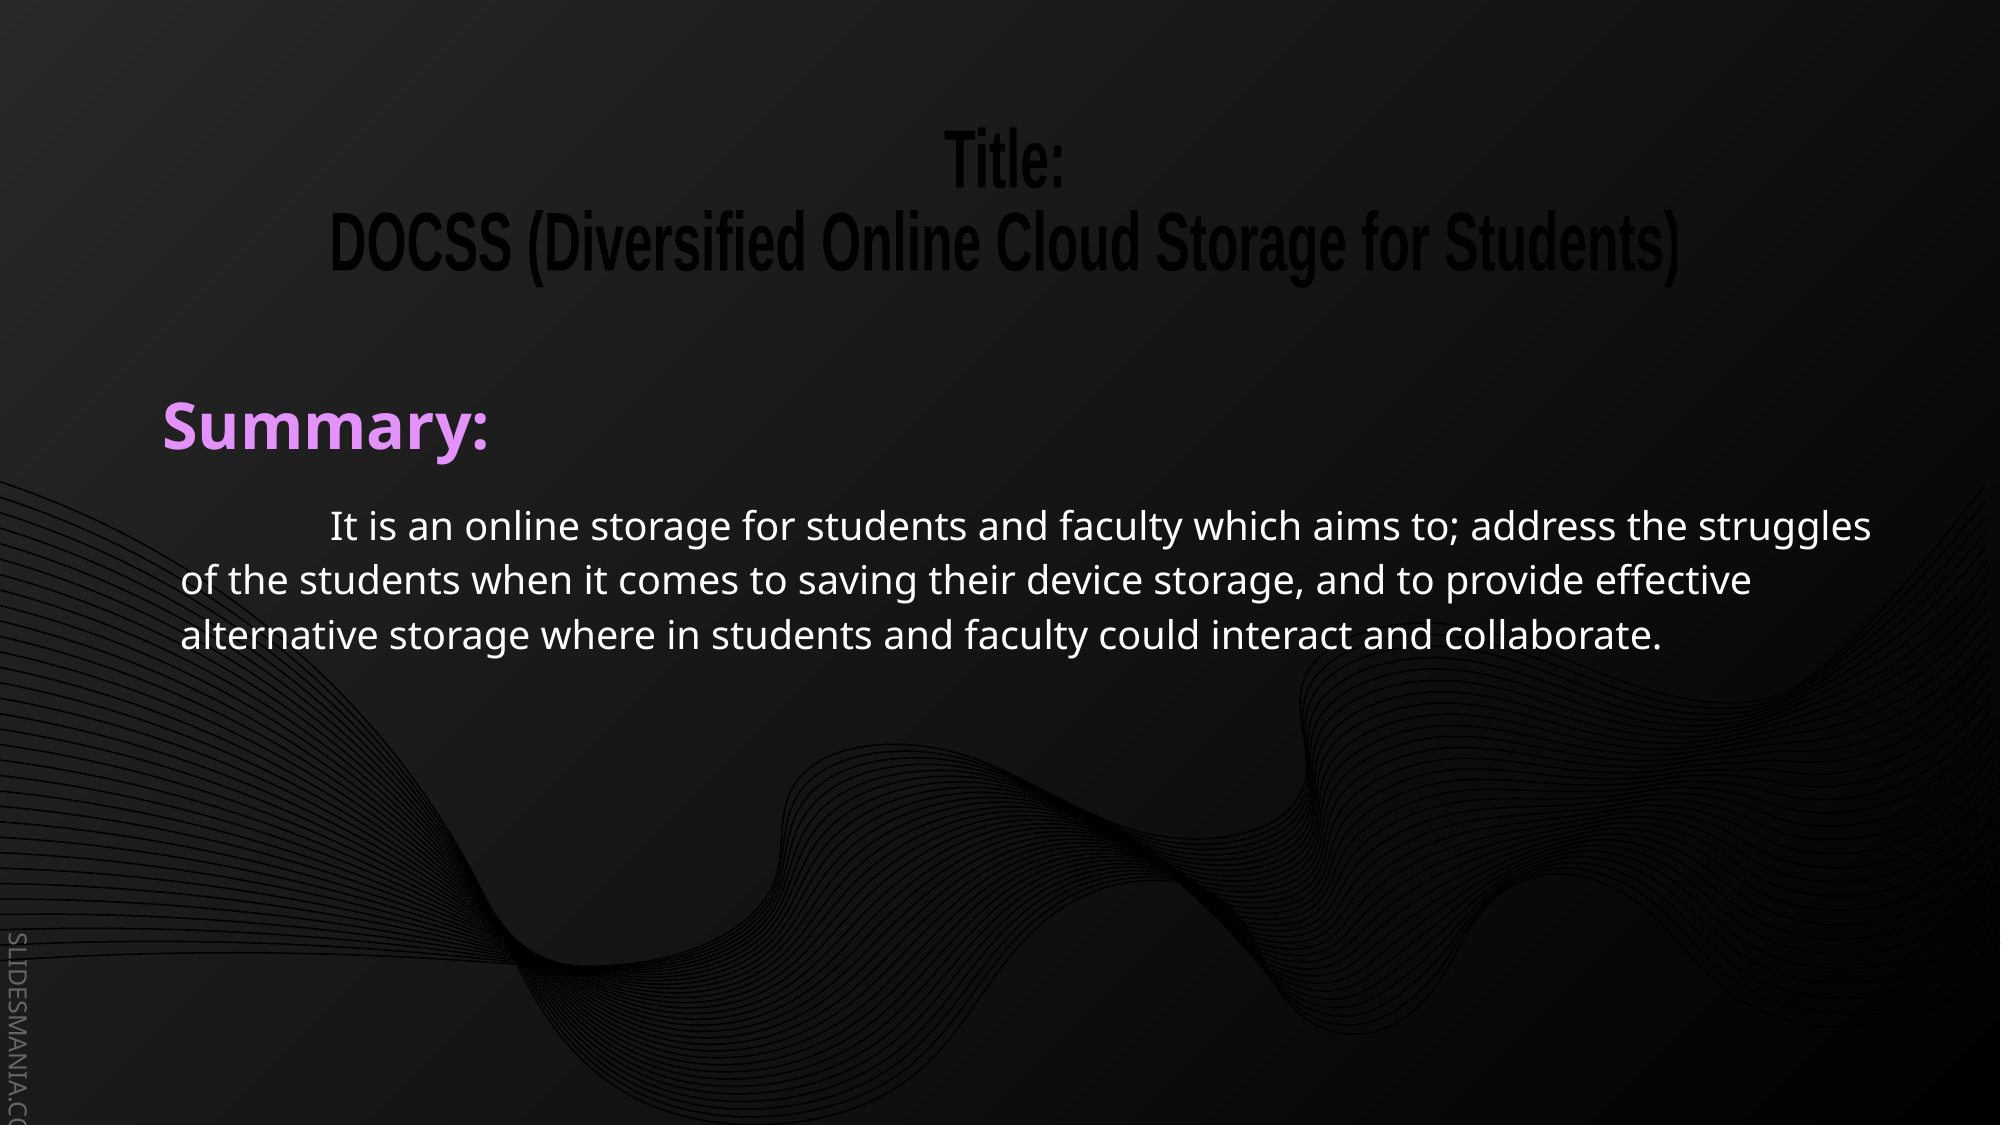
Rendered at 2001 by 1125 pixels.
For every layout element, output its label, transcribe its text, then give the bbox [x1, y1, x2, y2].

title Summary: [142, 364, 670, 474]
list It is an online storage for students and faculty which aims to; address the struggles of the students when it comes to saving their device storage, and to provide effective alternative storage where in students and faculty could interact and collaborate. [142, 473, 1933, 681]
